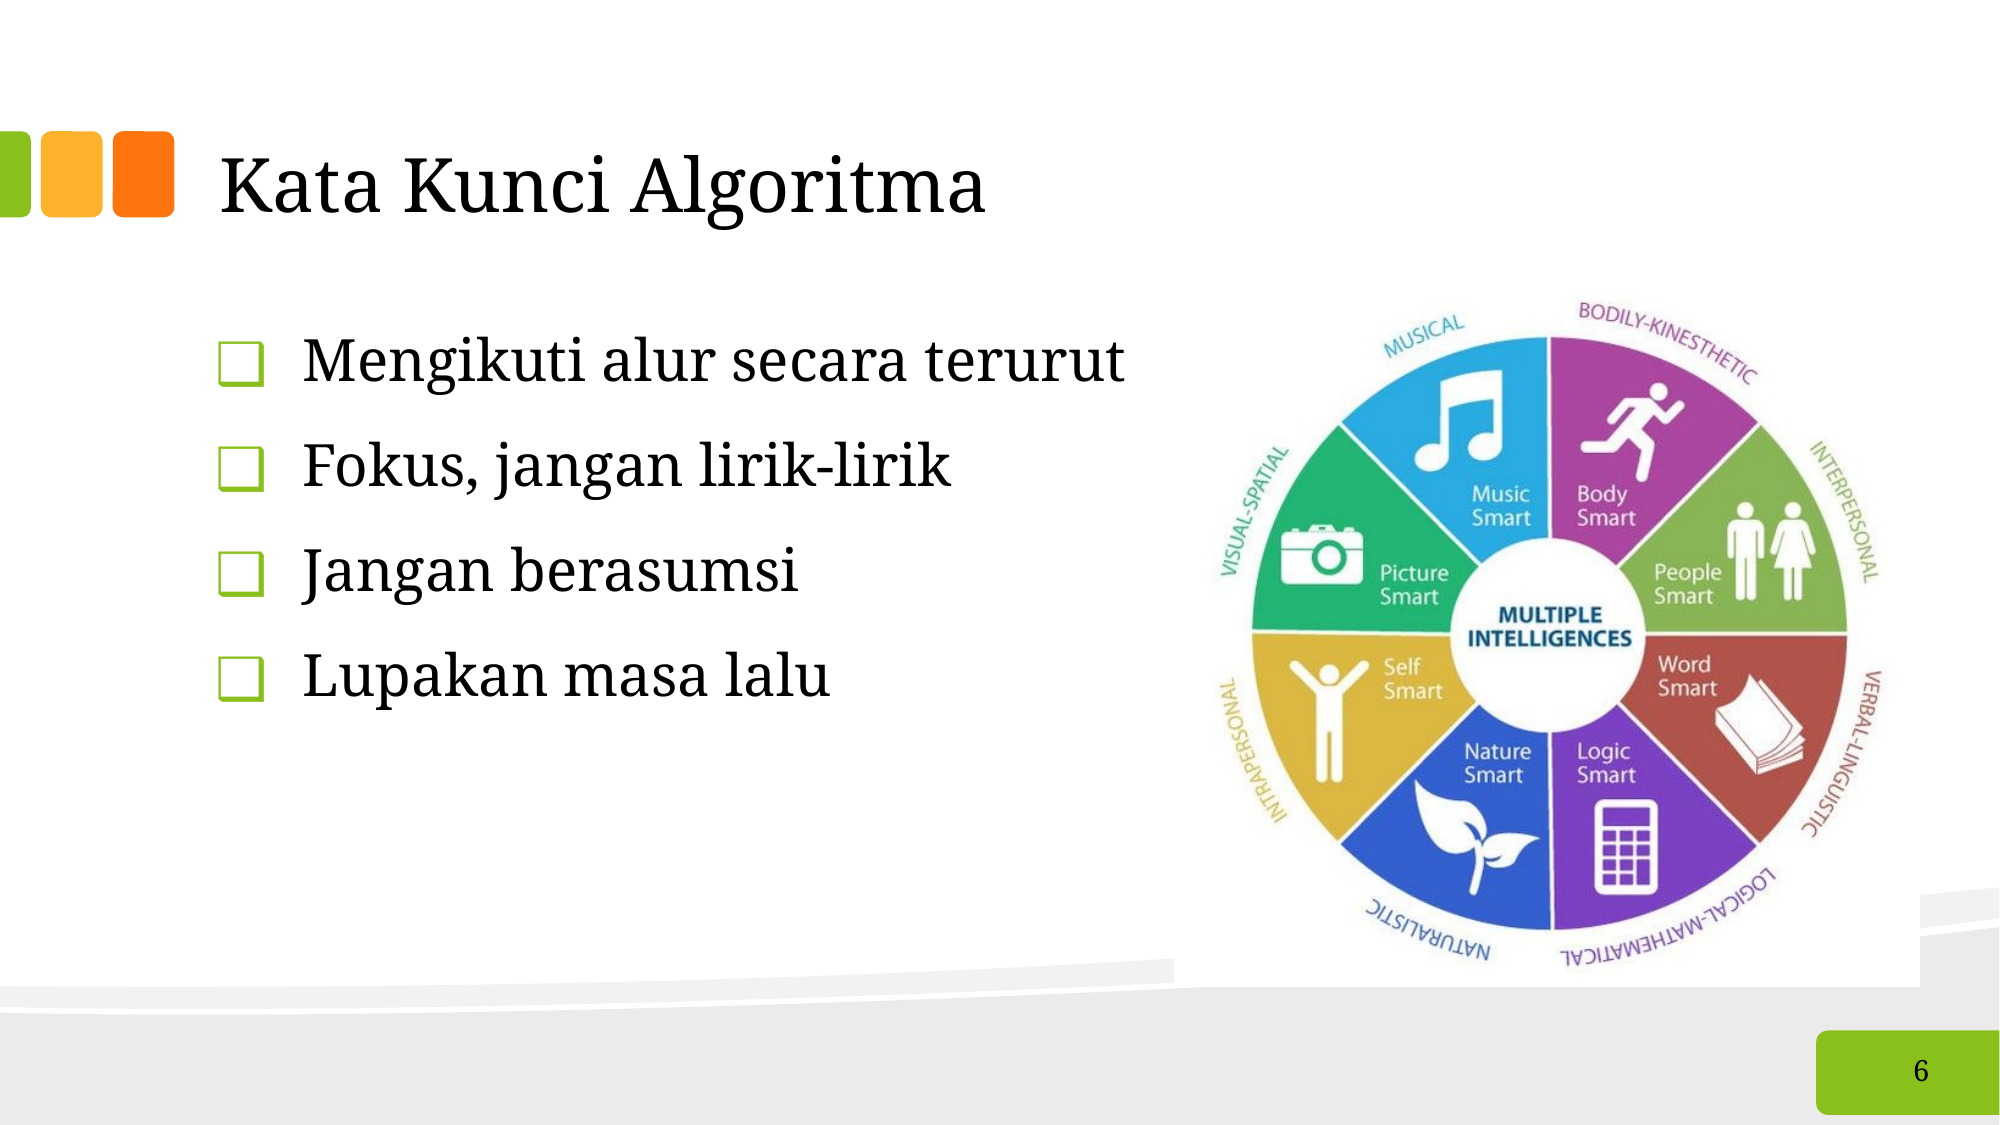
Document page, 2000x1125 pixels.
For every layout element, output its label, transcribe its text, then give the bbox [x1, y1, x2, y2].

picture [1174, 280, 1920, 987]
slide_number ‹#› [1816, 1057, 1950, 1088]
title Kata Kunci Algoritma [199, 24, 1800, 238]
text_box Mengikuti alur secara terurut Fokus, jangan lirik-lirik Jangan berasumsi Lupakan masa lalu [199, 281, 1172, 716]
